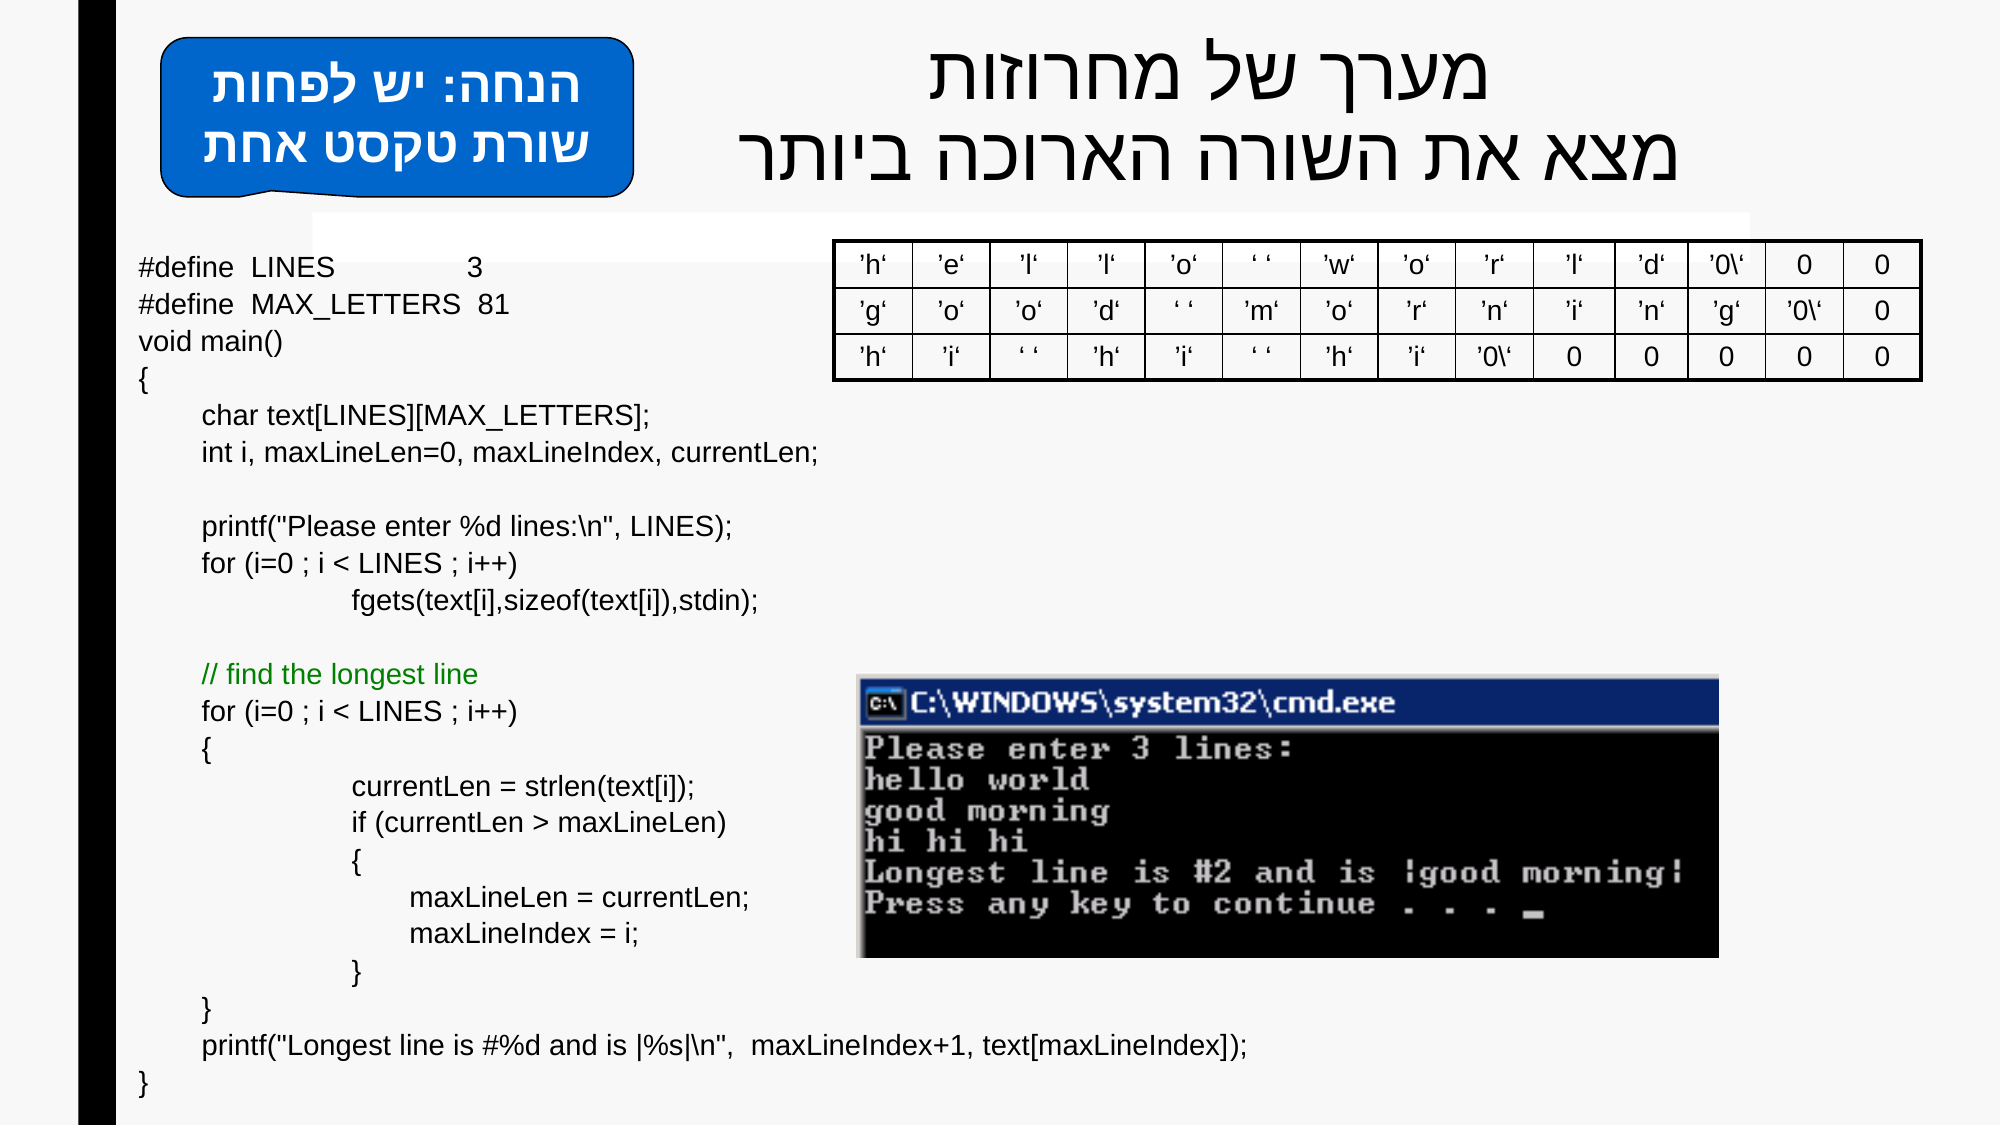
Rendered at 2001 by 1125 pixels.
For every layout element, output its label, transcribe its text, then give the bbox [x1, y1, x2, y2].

table_header ‘w’ [1301, 243, 1377, 287]
text_box [312, 212, 1750, 243]
table_cell ‘ ‘ [1146, 289, 1222, 333]
table_header ‘l’ [991, 243, 1067, 287]
table_cell 0 [1616, 335, 1687, 378]
table_cell 0 [1534, 335, 1614, 378]
table_cell ‘h’ [1301, 335, 1377, 378]
table_header ‘d’ [1616, 243, 1687, 287]
table_cell ‘ ‘ [1223, 335, 1300, 378]
title מערך של מחרוזות מצא את השורה הארוכה ביותר [525, 28, 1896, 199]
table_header ‘o’ [1146, 243, 1222, 287]
table_cell ‘r’ [1379, 289, 1455, 333]
table_cell ‘i’ [1379, 335, 1455, 378]
table_cell ‘i’ [1534, 289, 1614, 333]
text_box הנחה: יש לפחות שורת טקסט אחת [160, 37, 634, 197]
table_header ‘e’ [913, 243, 989, 287]
table_cell ‘n’ [1616, 289, 1687, 333]
picture [856, 672, 1719, 958]
table_cell 0 [1844, 289, 1919, 333]
table_header 0 [1766, 243, 1843, 287]
table_header ‘ ‘ [1223, 243, 1300, 287]
table_cell ‘h’ [1068, 335, 1144, 378]
table_header ‘r’ [1456, 243, 1533, 287]
table_cell ‘ ‘ [991, 335, 1067, 378]
table_cell 0 [1689, 335, 1765, 378]
table_cell ‘g’ [836, 289, 912, 333]
table_cell ‘h’ [836, 335, 912, 378]
table_cell ‘\0’ [1766, 289, 1843, 333]
table_header ‘o’ [1379, 243, 1455, 287]
table_cell ‘m’ [1223, 289, 1300, 333]
table_cell ‘g’ [1689, 289, 1765, 333]
table_header ‘l’ [1068, 243, 1144, 287]
table_cell ‘o’ [913, 289, 989, 333]
table_cell ‘n’ [1456, 289, 1533, 333]
table_cell ‘i’ [913, 335, 989, 378]
table_cell 0 [1766, 335, 1843, 378]
table_header ‘h’ [836, 243, 912, 287]
table_header 0 [1844, 243, 1919, 287]
table_header ‘\0’ [1689, 243, 1765, 287]
table_cell ‘o’ [991, 289, 1067, 333]
table_cell ‘o’ [1301, 289, 1377, 333]
table_cell ‘d’ [1068, 289, 1144, 333]
table_cell 0 [1844, 335, 1919, 378]
table_cell ‘i’ [1146, 335, 1222, 378]
list #define LINES 3 #define MAX_LETTERS 81 void main() { char text[LINES][MAX_LETTERS]; int i, maxLineLen=0, maxLineIndex, currentLen; printf("Please enter %d lines:\n", LINES); for (i=0 ; i < LINES ; i++) fgets(text[i],sizeof(text[i]),stdin); // find the longest line for (i=0 ; i < LINES ; i++) { currentLen = strlen(text[i]); if (currentLen > maxLineLen) { maxLineLen = currentLen; maxLineIndex = i; } } printf("Longest line is #%d and is |%s|\n", maxLineIndex+1, text[maxLineIndex]); } [123, 243, 1807, 1103]
table_cell ‘\0’ [1456, 335, 1533, 378]
table_header ‘l’ [1534, 243, 1614, 287]
